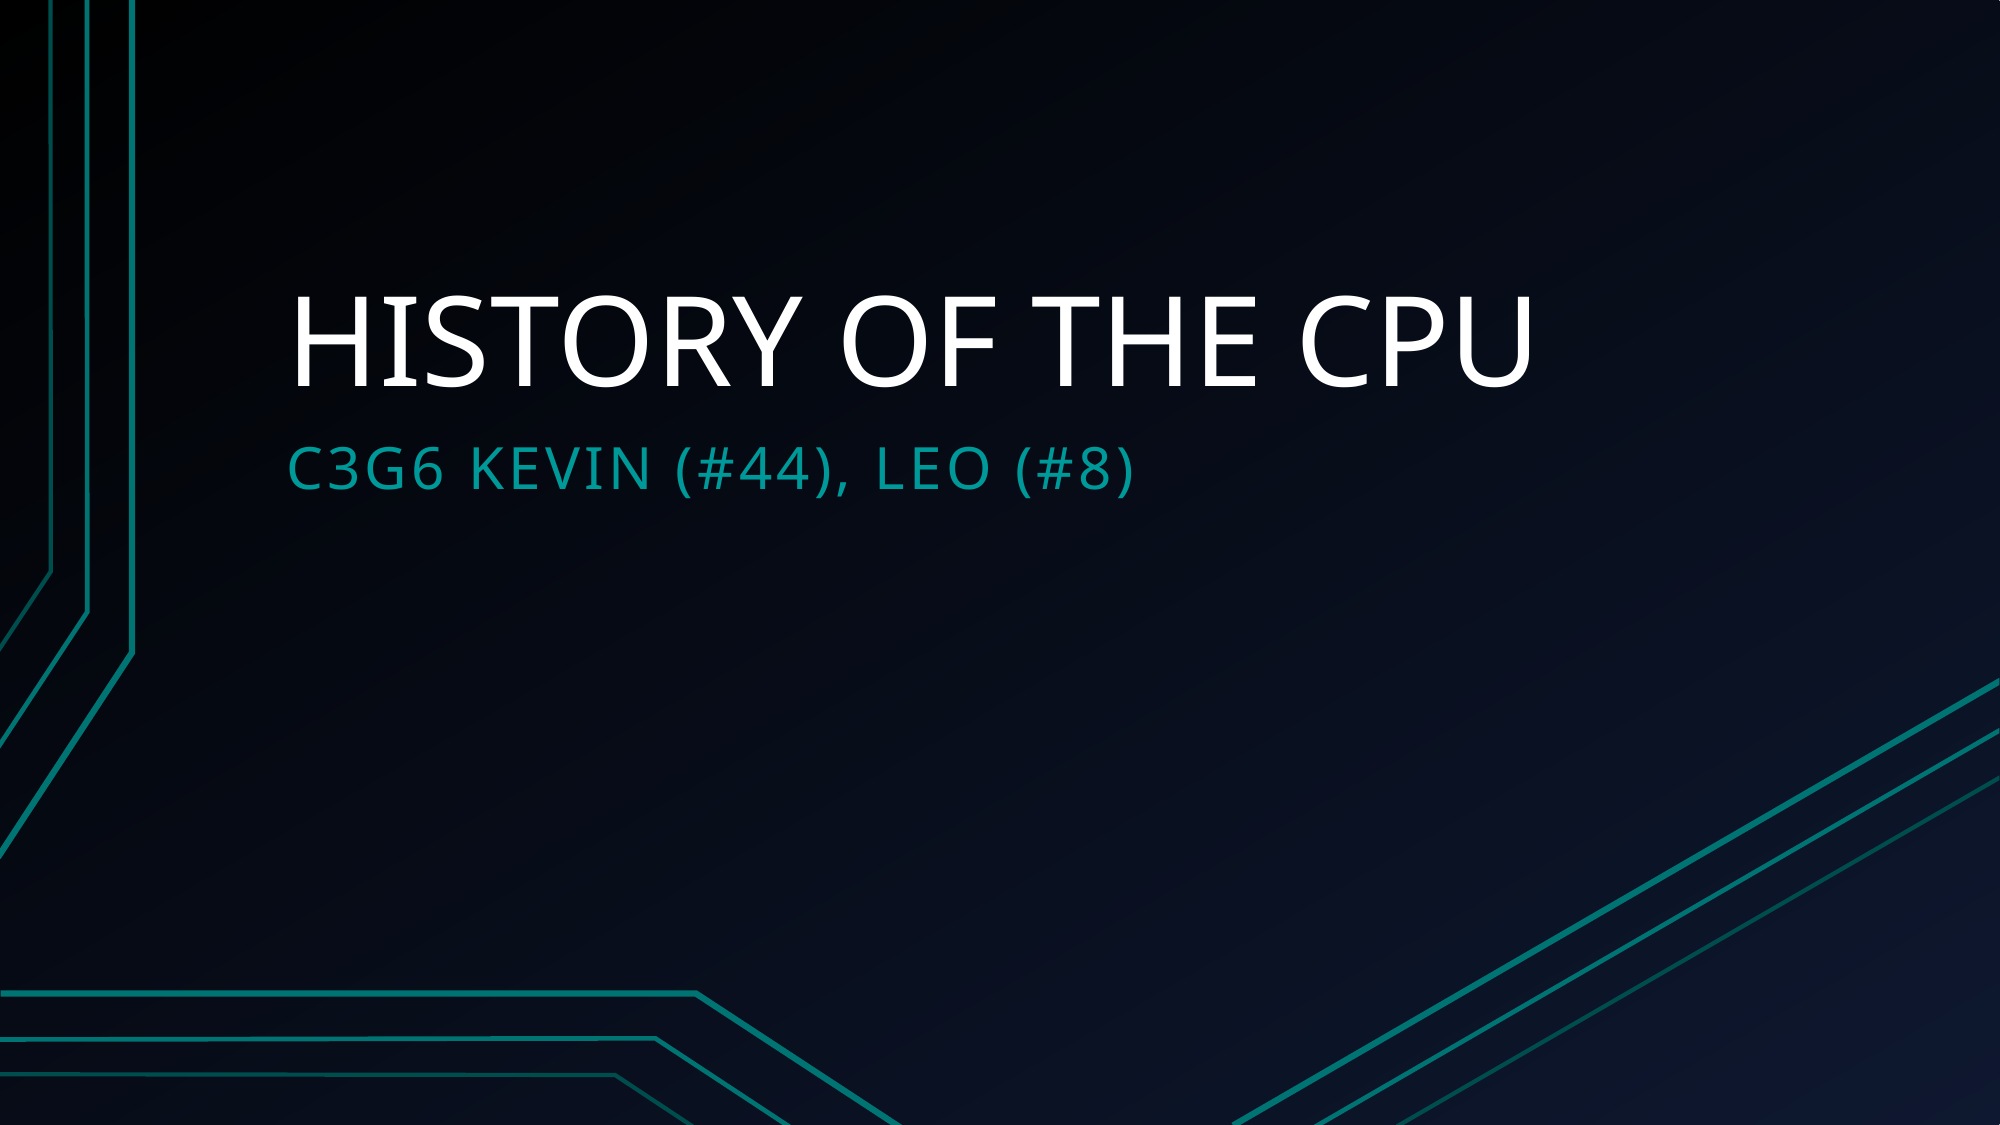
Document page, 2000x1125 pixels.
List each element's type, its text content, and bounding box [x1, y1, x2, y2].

title HISTORY OF THE CPU [266, 95, 1700, 424]
subtitle C3G6 KEVIN (#44), LEO (#8) [266, 429, 1700, 717]
